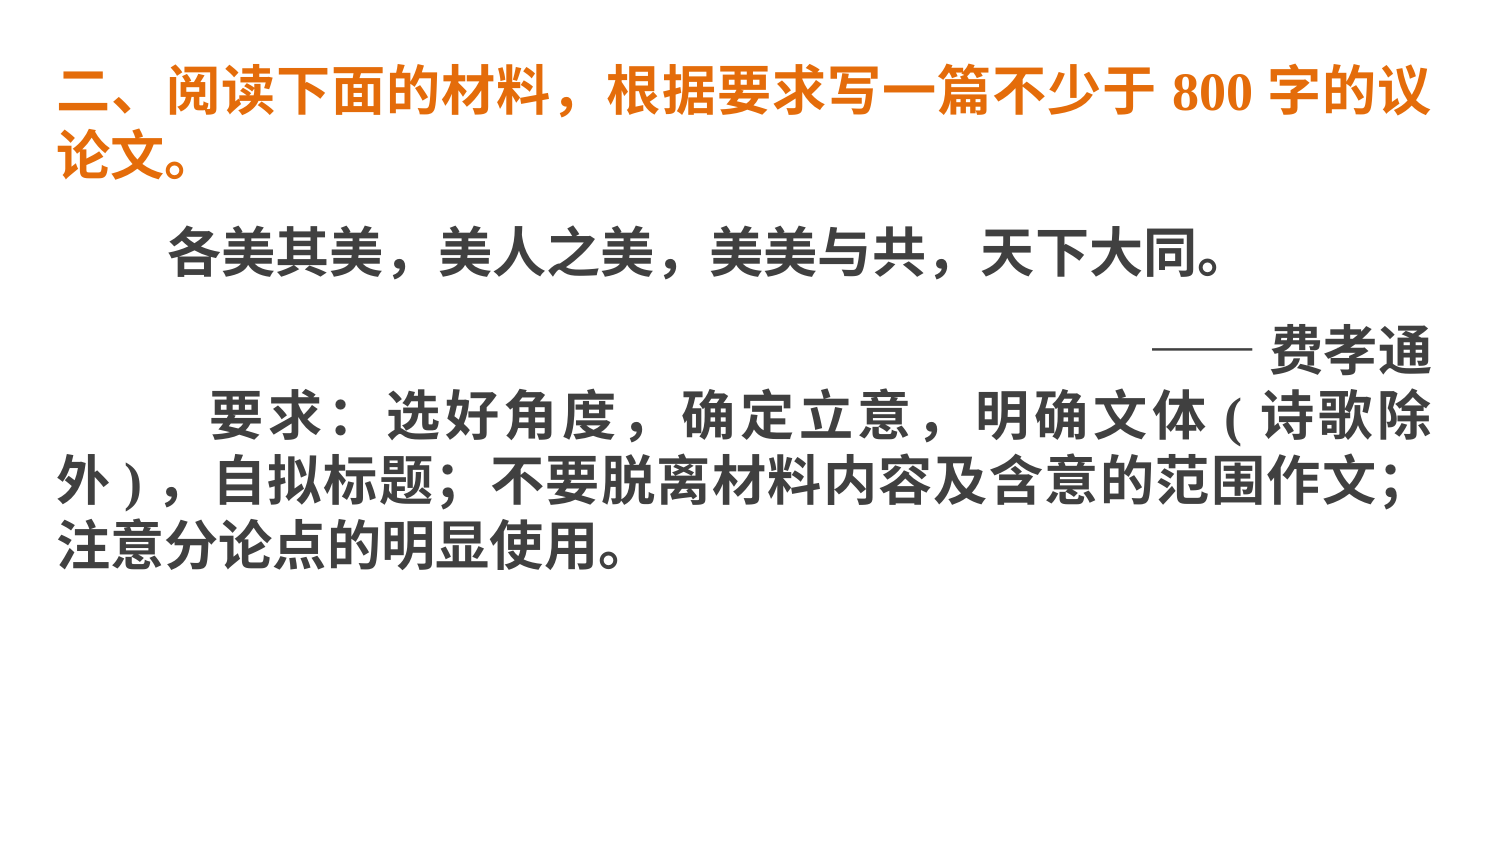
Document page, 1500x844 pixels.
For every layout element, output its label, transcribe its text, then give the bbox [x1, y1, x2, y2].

text_box 二、阅读下面的材料，根据要求写一篇不少于800字的议论文。 各美其美，美人之美，美美与共，天下大同。 ——费孝通 要求：选好角度，确定立意，明确文体(诗歌除外)，自拟标题；不要脱离材料内容及含意的范围作文；注意分论点的明显使用。 [41, 48, 1447, 584]
